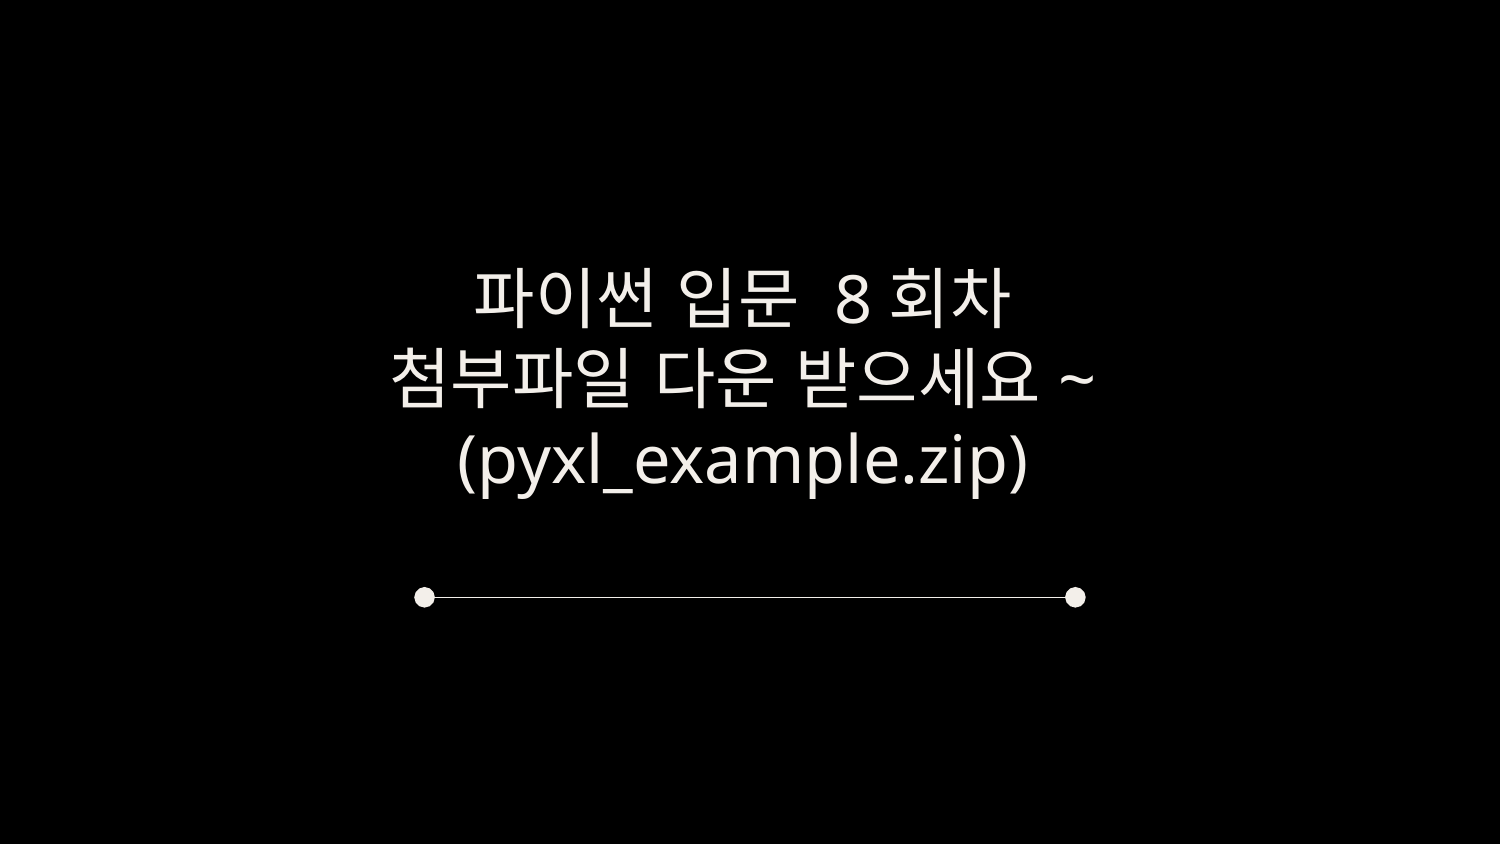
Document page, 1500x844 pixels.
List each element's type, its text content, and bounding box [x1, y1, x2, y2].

title 파이썬 입문 8회차 첨부파일 다운 받으세요~ (pyxl_example.zip) [172, 236, 1314, 517]
